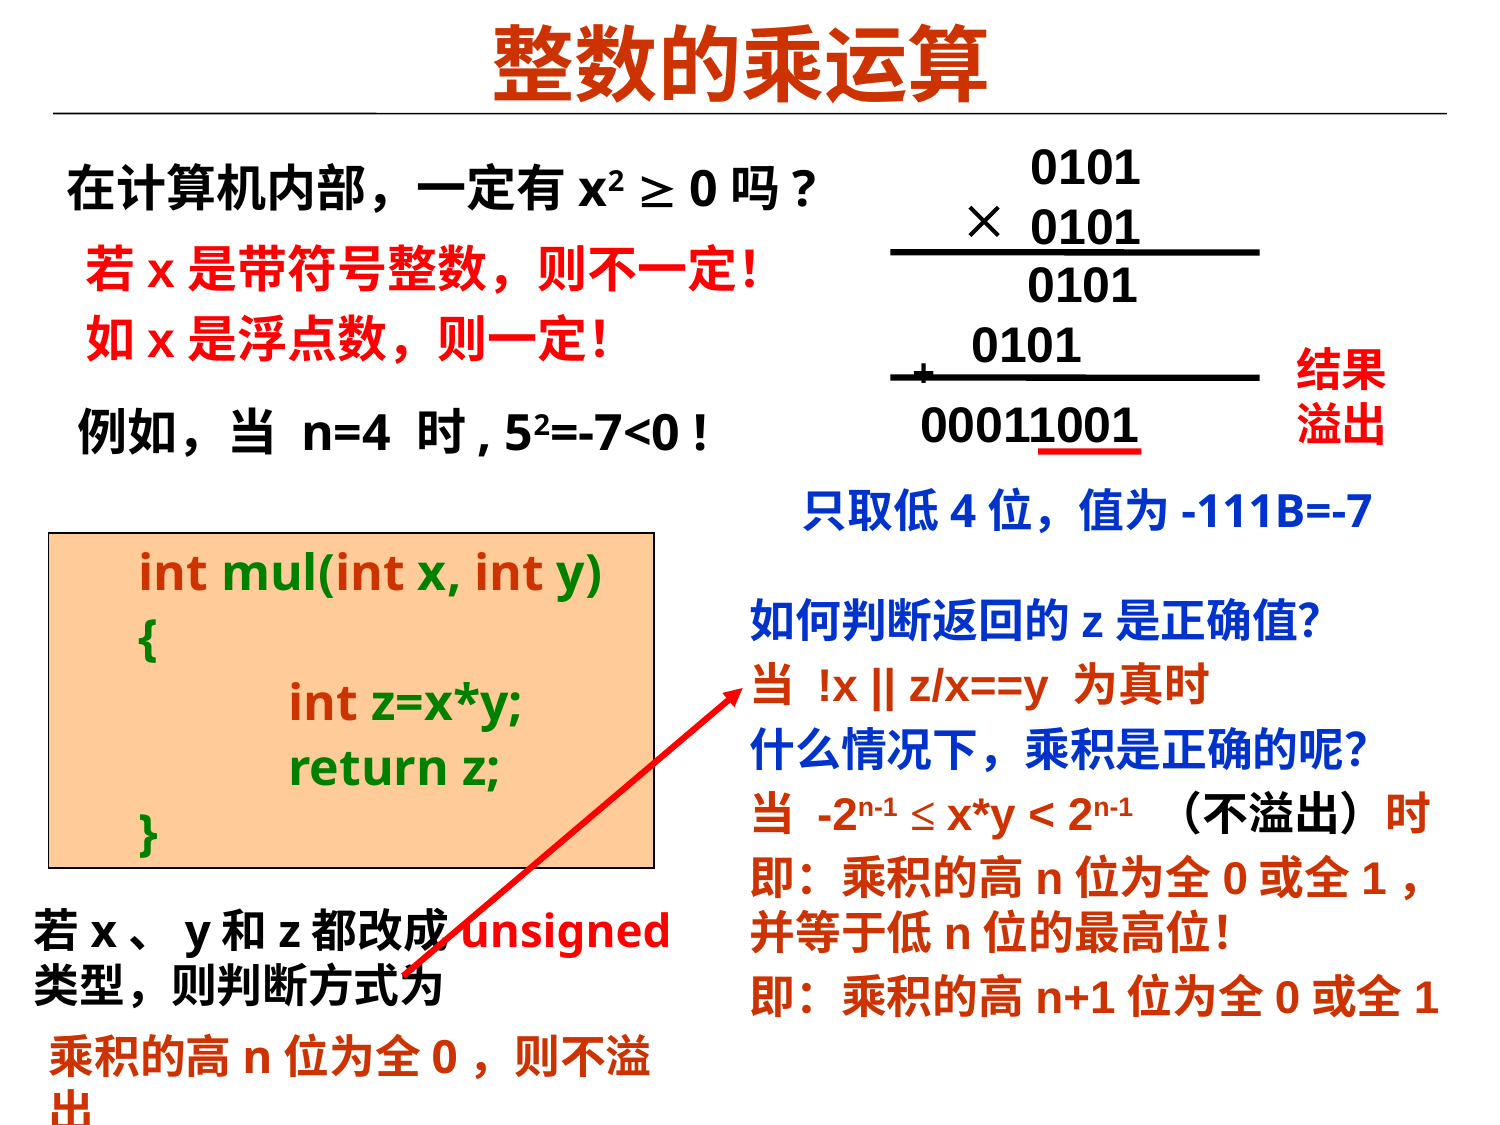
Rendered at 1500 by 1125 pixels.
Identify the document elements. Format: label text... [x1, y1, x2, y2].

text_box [890, 126, 1327, 461]
text_box 在计算机内部，一定有x2  0吗? [52, 148, 832, 224]
text_box [403, 687, 743, 977]
text_box 只取低4位，值为-111B=-7 [786, 473, 1407, 544]
text_box 乘积的高n位为全0，则不溢出 [33, 1020, 684, 1125]
text_box 若x是带符号整数，则不一定！ 如x是浮点数，则一定！ [70, 230, 876, 375]
text_box int mul(int x, int y) { int z=x*y; return z; } [48, 533, 654, 868]
text_box 如何判断返回的z是正确值？ 当 !x || z/x==y 为真时 什么情况下，乘积是正确的呢？ 当 -2n-1 ≤ x*y < 2n-1 （不溢出）时 即：乘积的高n位为全0或全1，并等于低n位的最高位！ 即：乘积的高n+1位为全0或全1 [735, 584, 1467, 1030]
text_box 例如，当 n=4 时, 52=-7<0 ! [63, 392, 768, 468]
text_box 若x、y和z都改成unsigned类型，则判断方式为 [19, 894, 691, 1020]
text_box 结果溢出 [1331, 333, 1415, 459]
title 整数的乘运算 [74, 15, 1426, 109]
